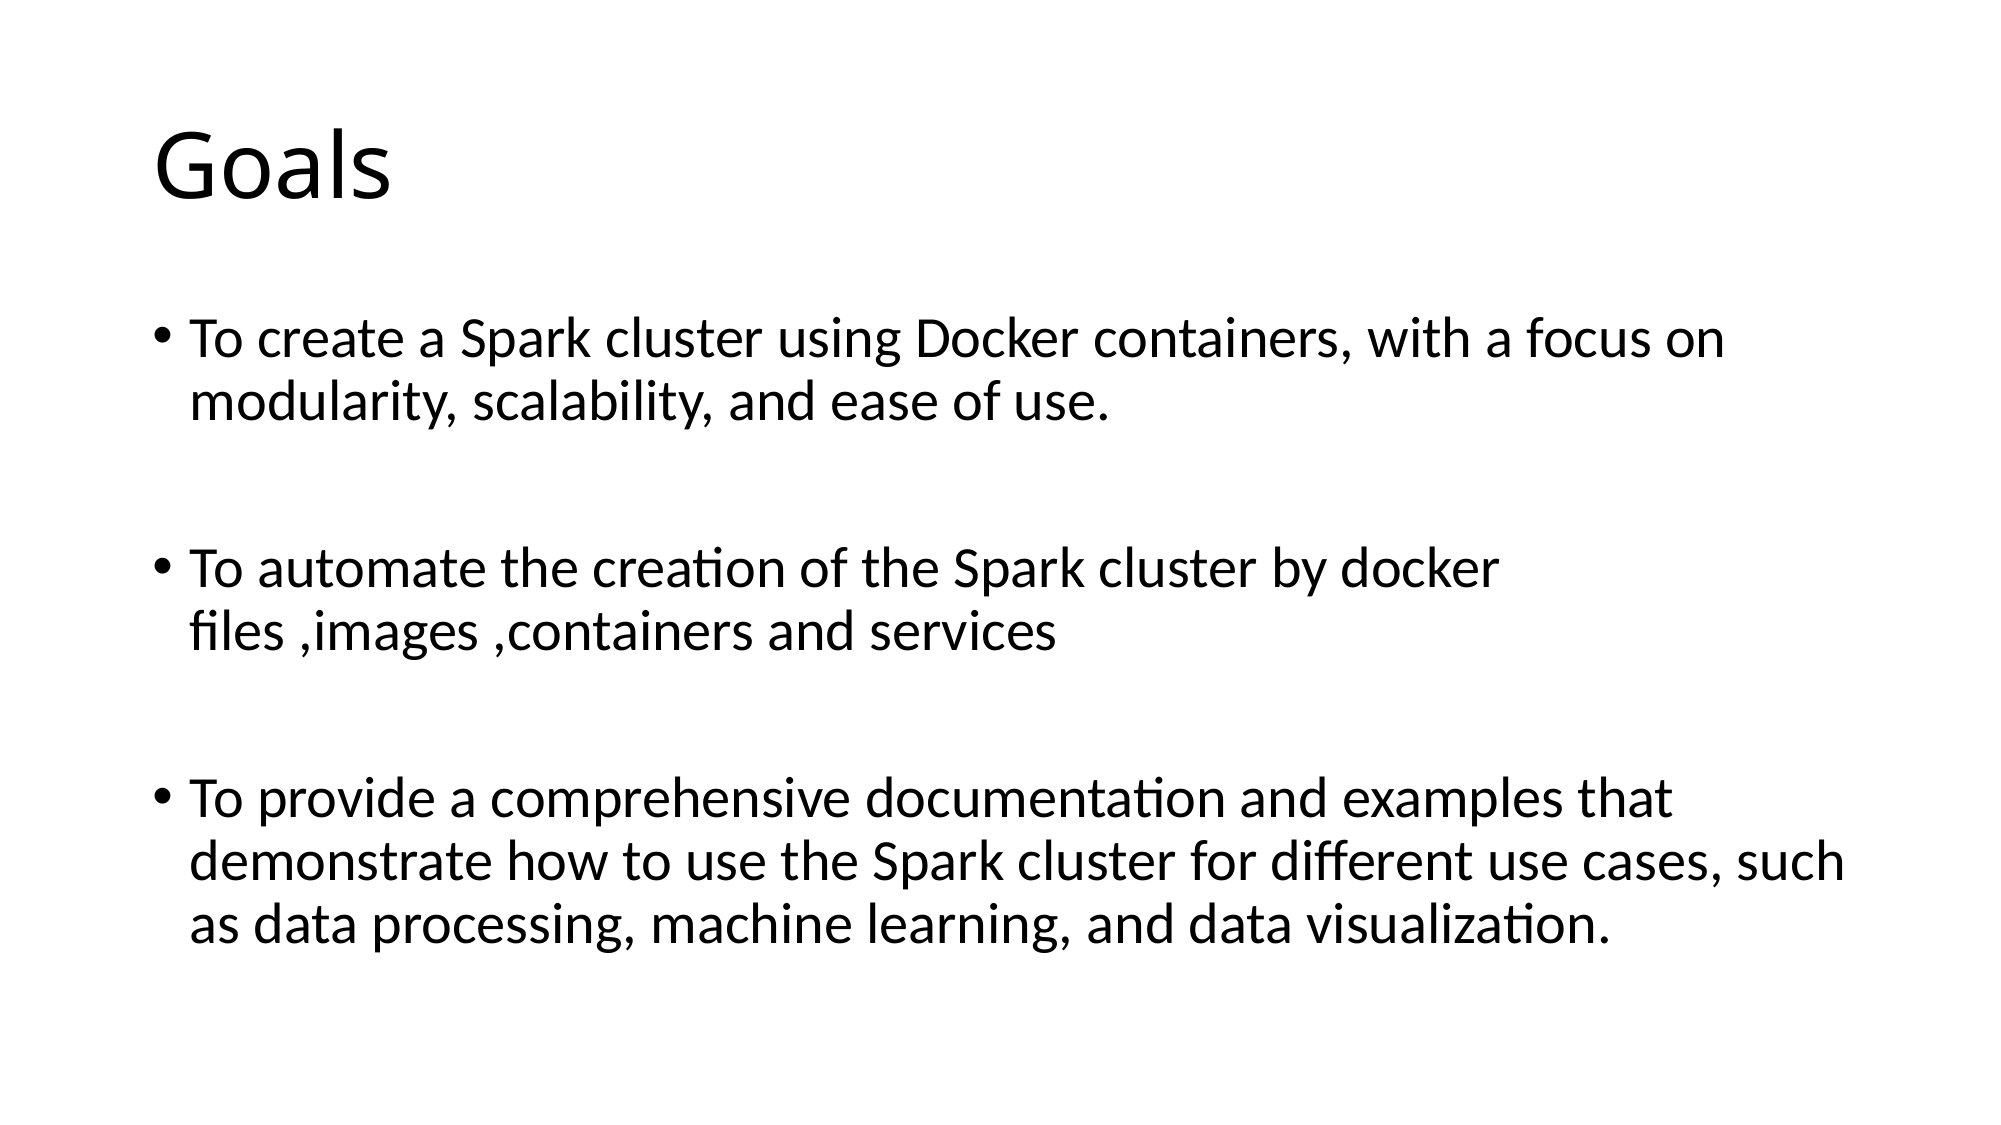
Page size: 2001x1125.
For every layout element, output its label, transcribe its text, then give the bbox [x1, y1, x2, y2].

list To create a Spark cluster using Docker containers, with a focus on modularity, scalability, and ease of use. To automate the creation of the Spark cluster by docker files ,images ,containers and services To provide a comprehensive documentation and examples that demonstrate how to use the Spark cluster for different use cases, such as data processing, machine learning, and data visualization. [137, 299, 1863, 1014]
title Goals [137, 59, 1863, 278]
